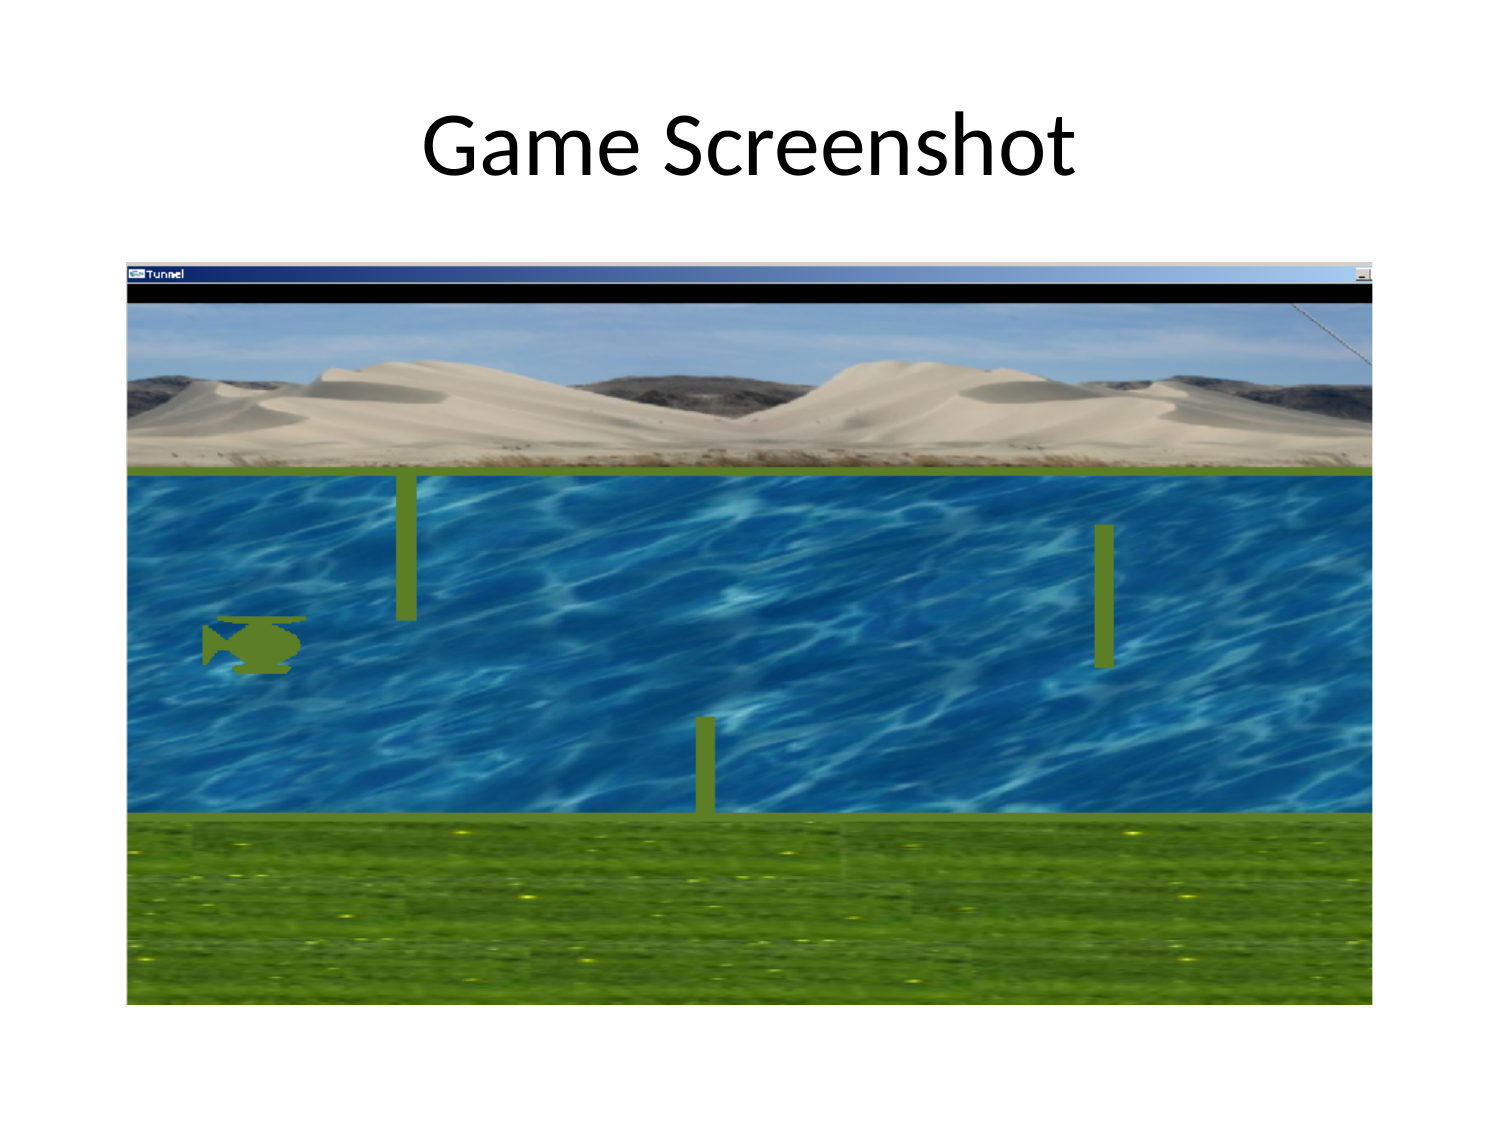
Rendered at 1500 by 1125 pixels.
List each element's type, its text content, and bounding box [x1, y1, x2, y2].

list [126, 262, 1374, 1006]
title Game Screenshot [75, 45, 1425, 233]
